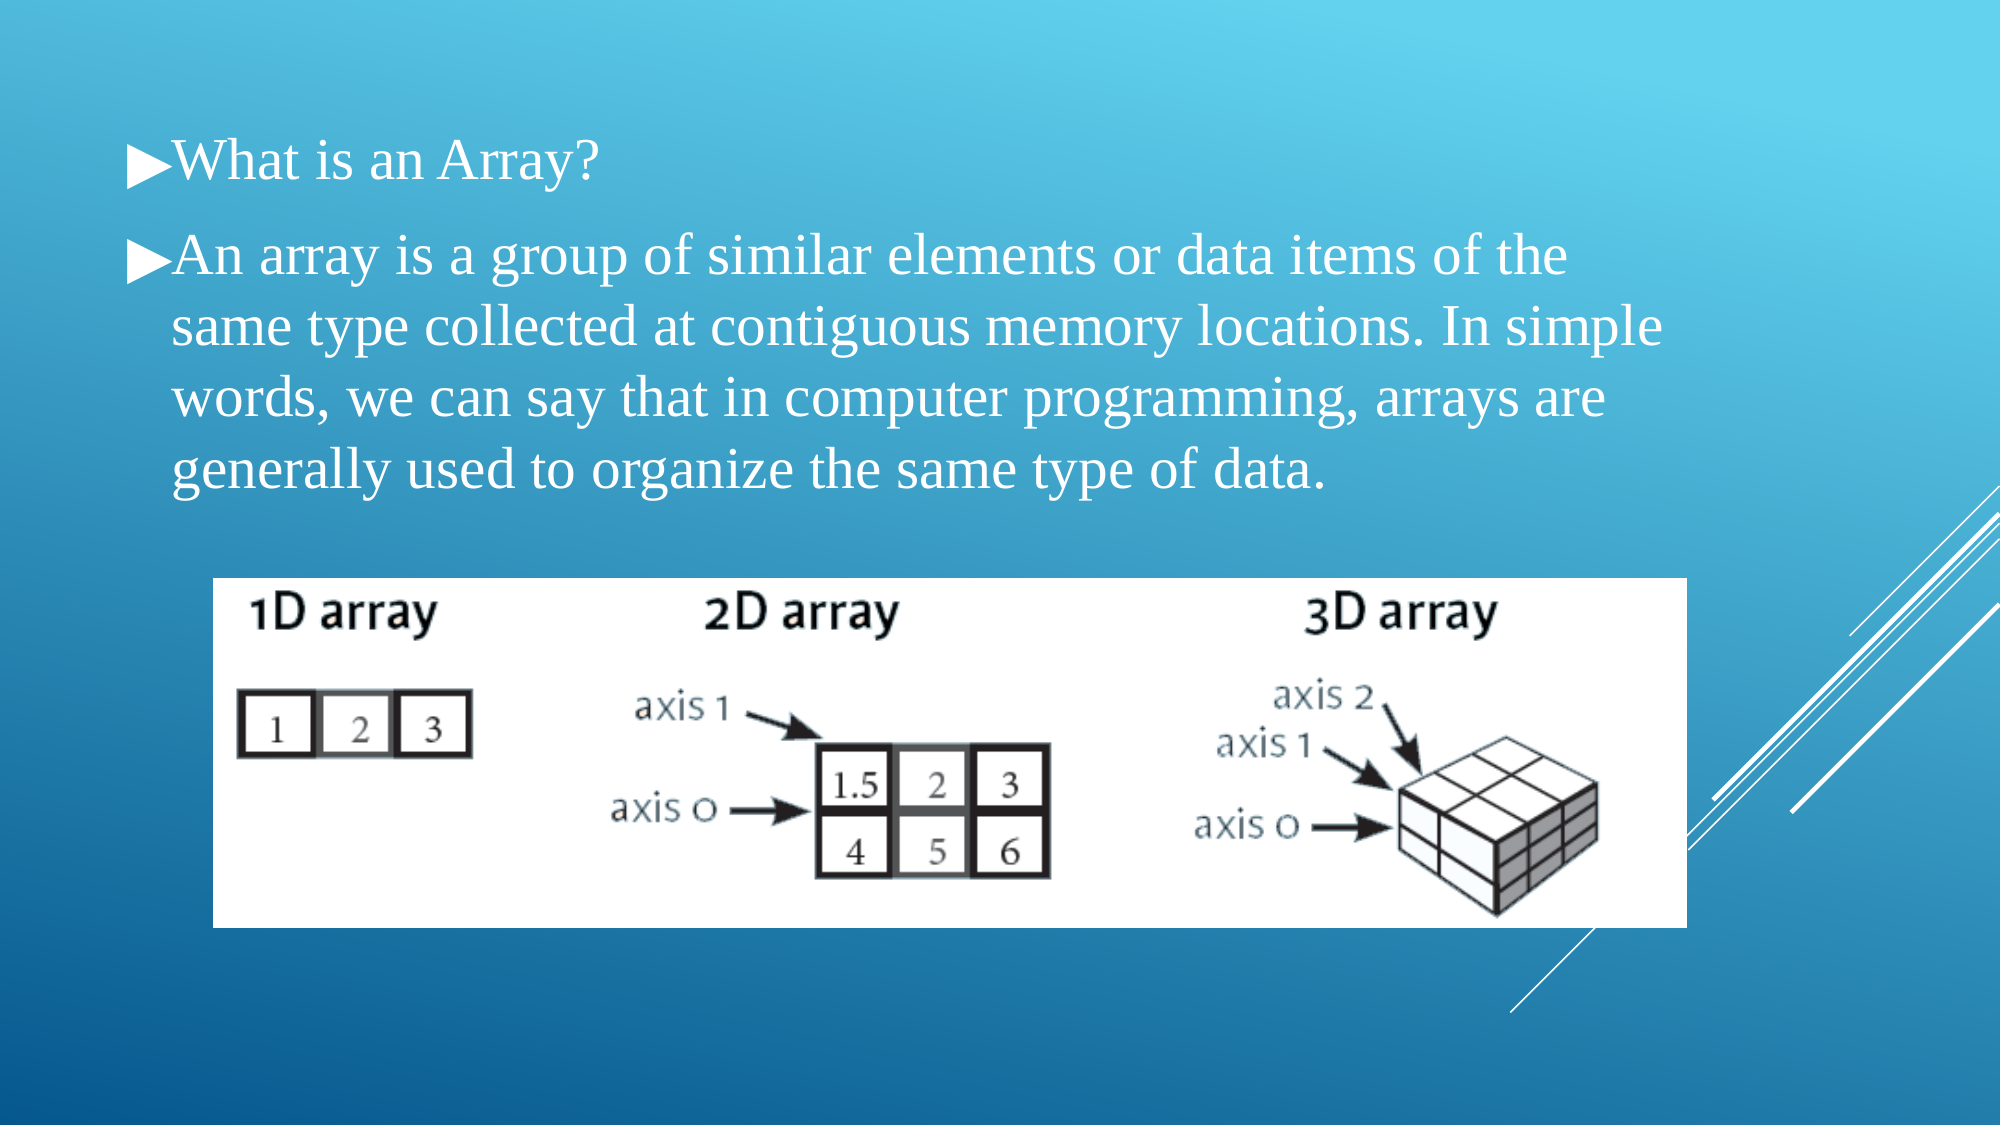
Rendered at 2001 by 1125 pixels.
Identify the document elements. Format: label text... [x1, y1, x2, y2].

picture [213, 578, 1687, 928]
list What is an Array? An array is a group of similar elements or data items of the same type collected at contiguous memory locations. In simple words, we can say that in computer programming, arrays are generally used to organize the same type of data. [112, 112, 1717, 579]
